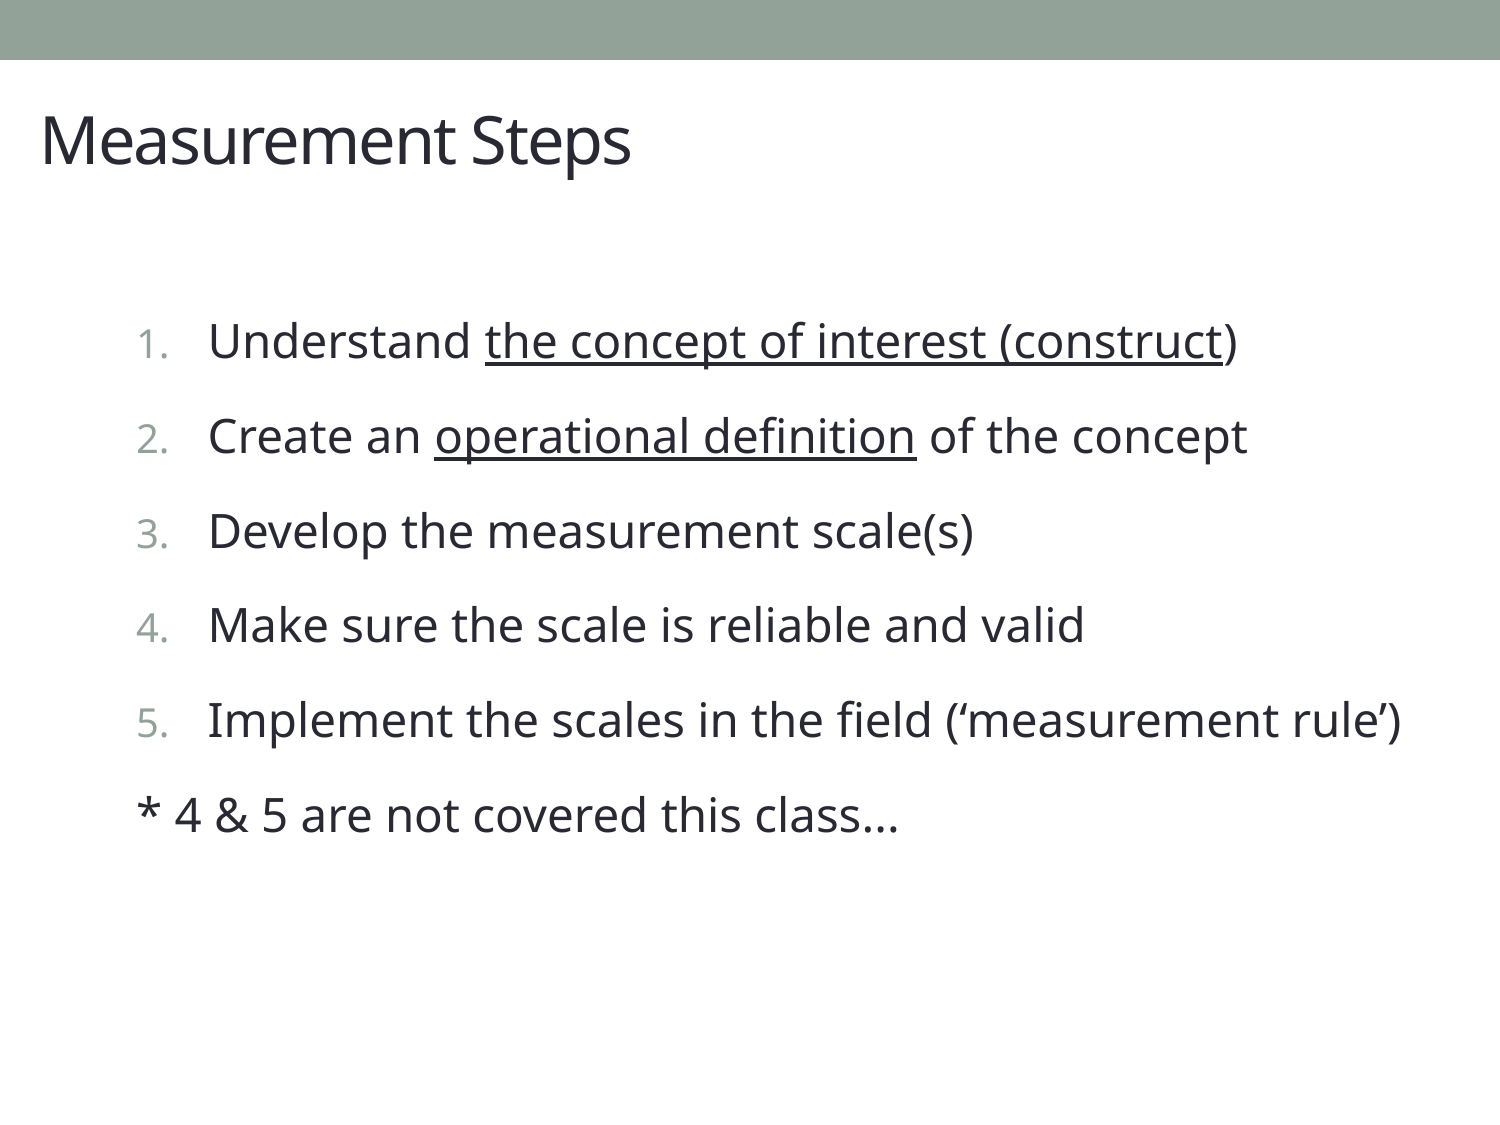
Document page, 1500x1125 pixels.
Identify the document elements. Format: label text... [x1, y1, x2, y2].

list Understand the concept of interest (construct) Create an operational definition of the concept Develop the measurement scale(s) Make sure the scale is reliable and valid Implement the scales in the field (‘measurement rule’) * 4 & 5 are not covered this class... [50, 275, 1425, 938]
title Measurement Steps [24, 56, 1425, 219]
